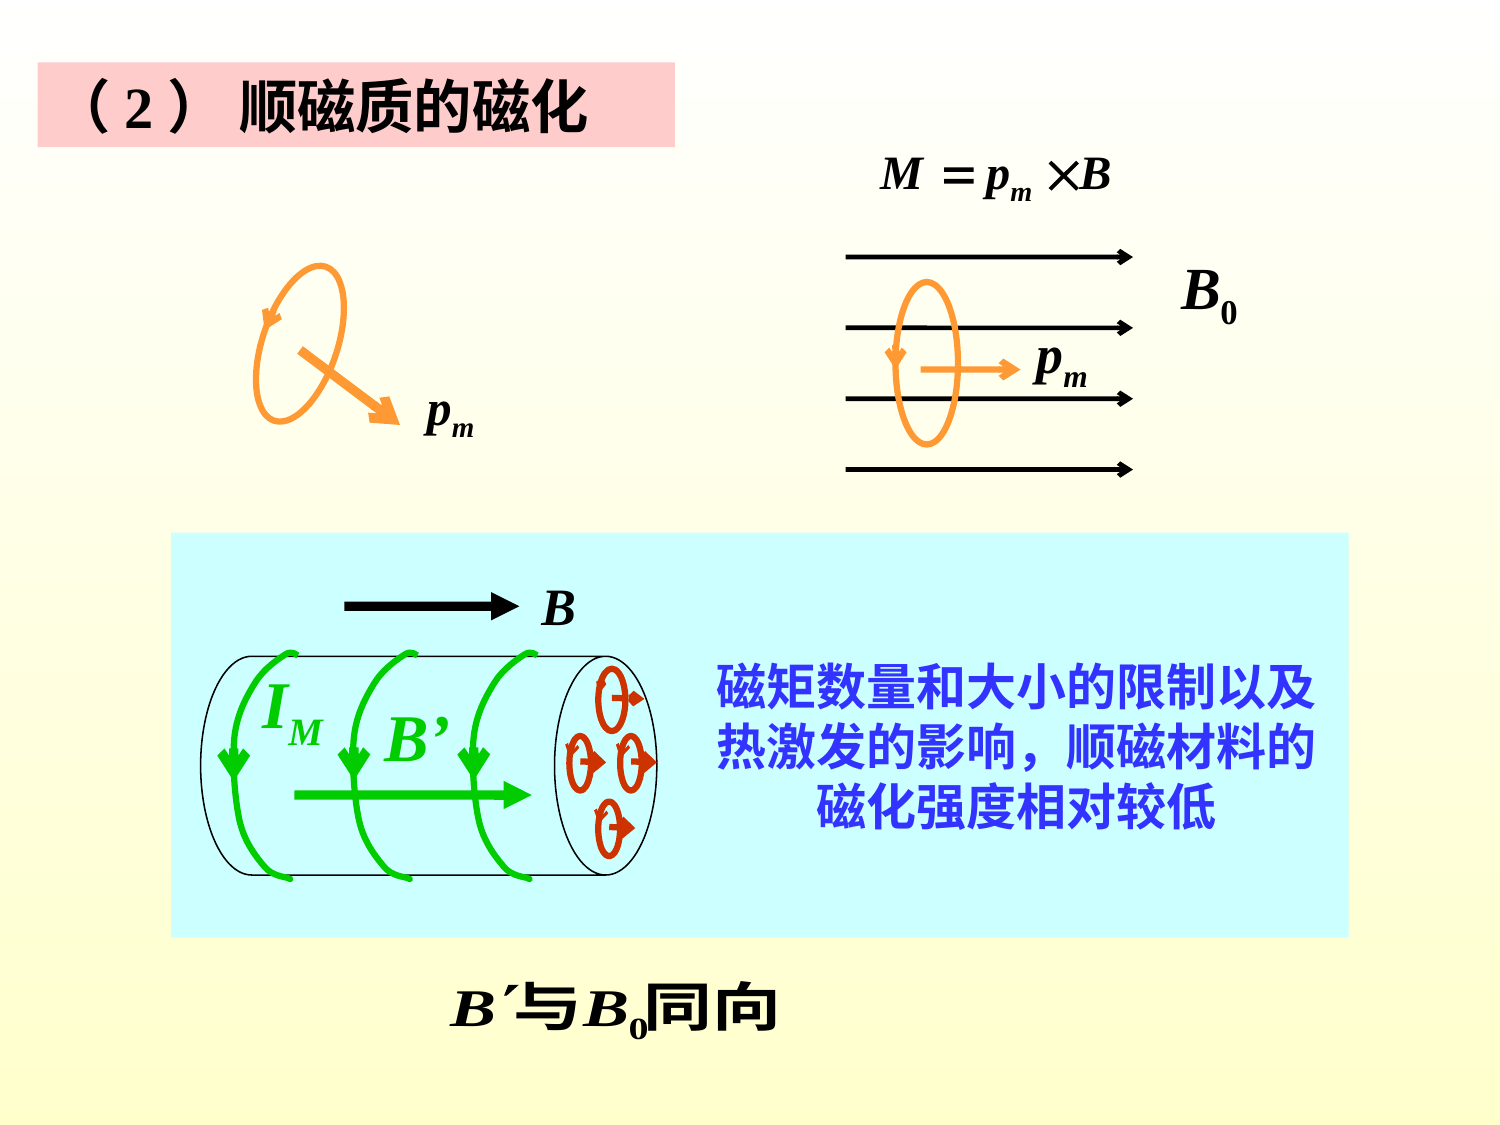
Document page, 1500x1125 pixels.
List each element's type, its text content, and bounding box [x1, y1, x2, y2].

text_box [870, 137, 1121, 214]
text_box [437, 968, 788, 1053]
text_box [200, 568, 658, 876]
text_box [262, 262, 484, 451]
text_box [171, 532, 1349, 938]
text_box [845, 244, 1251, 470]
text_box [895, 281, 1098, 445]
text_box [231, 649, 538, 881]
text_box （2） 顺磁质的磁化 [37, 62, 675, 148]
text_box 磁矩数量和大小的限制以及热激发的影响，顺磁材料的磁化强度相对较低 [684, 648, 1349, 844]
